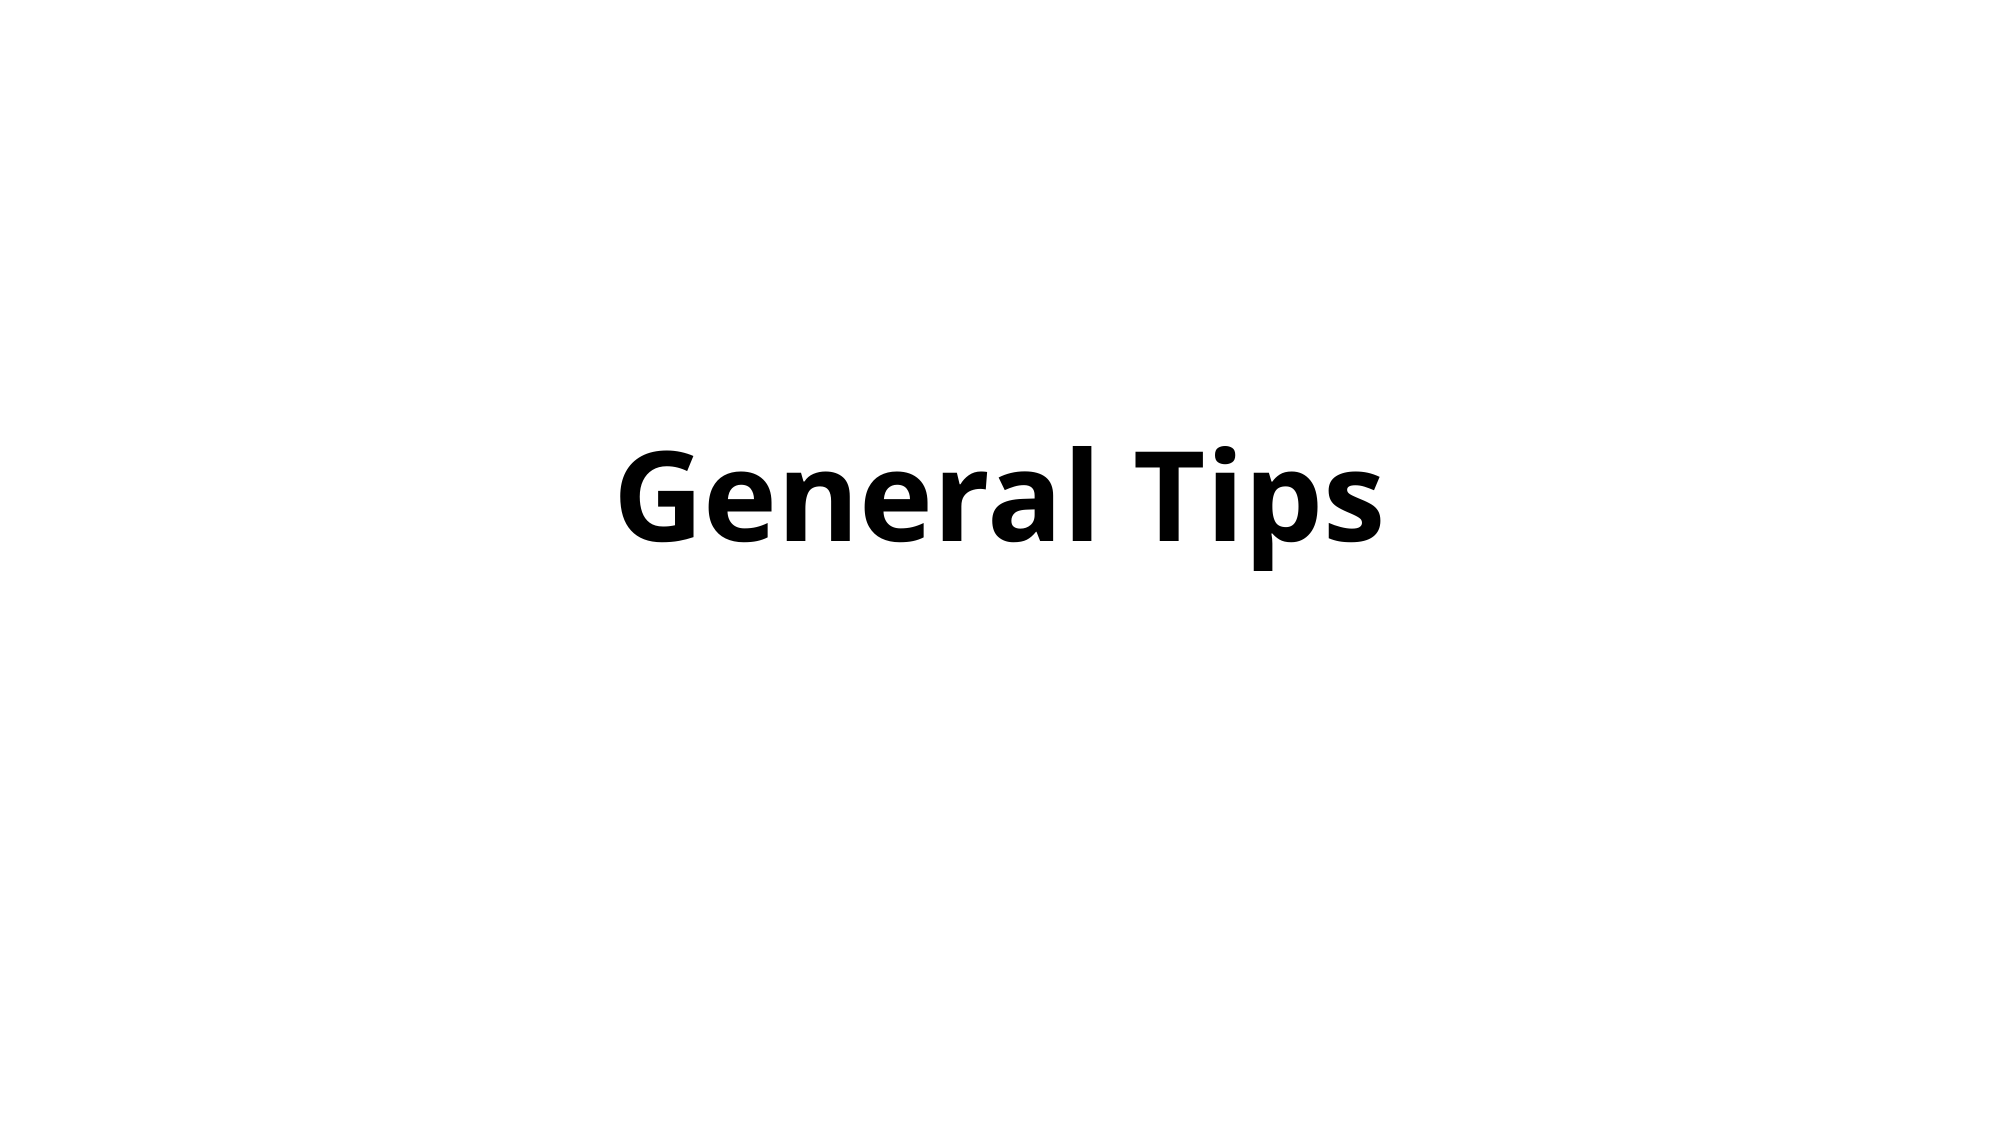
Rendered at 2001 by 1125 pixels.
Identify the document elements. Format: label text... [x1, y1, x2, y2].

title General Tips [249, 184, 1750, 576]
